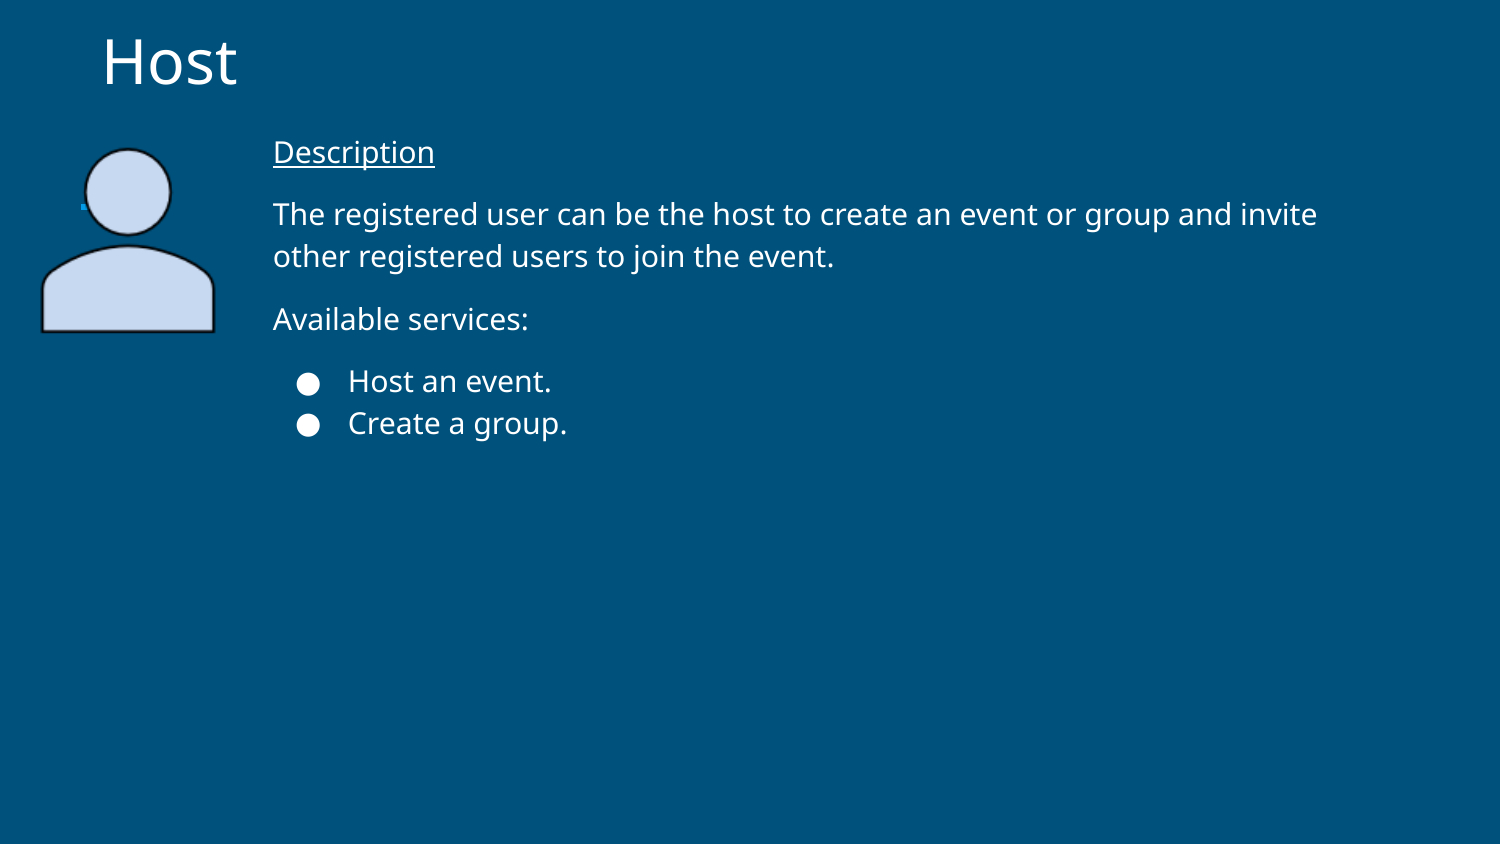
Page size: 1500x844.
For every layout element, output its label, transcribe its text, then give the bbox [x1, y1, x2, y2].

list Description The registered user can be the host to create an event or group and invite other registered users to join the event. Available services: Host an event. Create a group. [257, 112, 1346, 618]
title Host [86, 0, 1373, 113]
picture [42, 245, 214, 333]
picture [85, 149, 171, 235]
